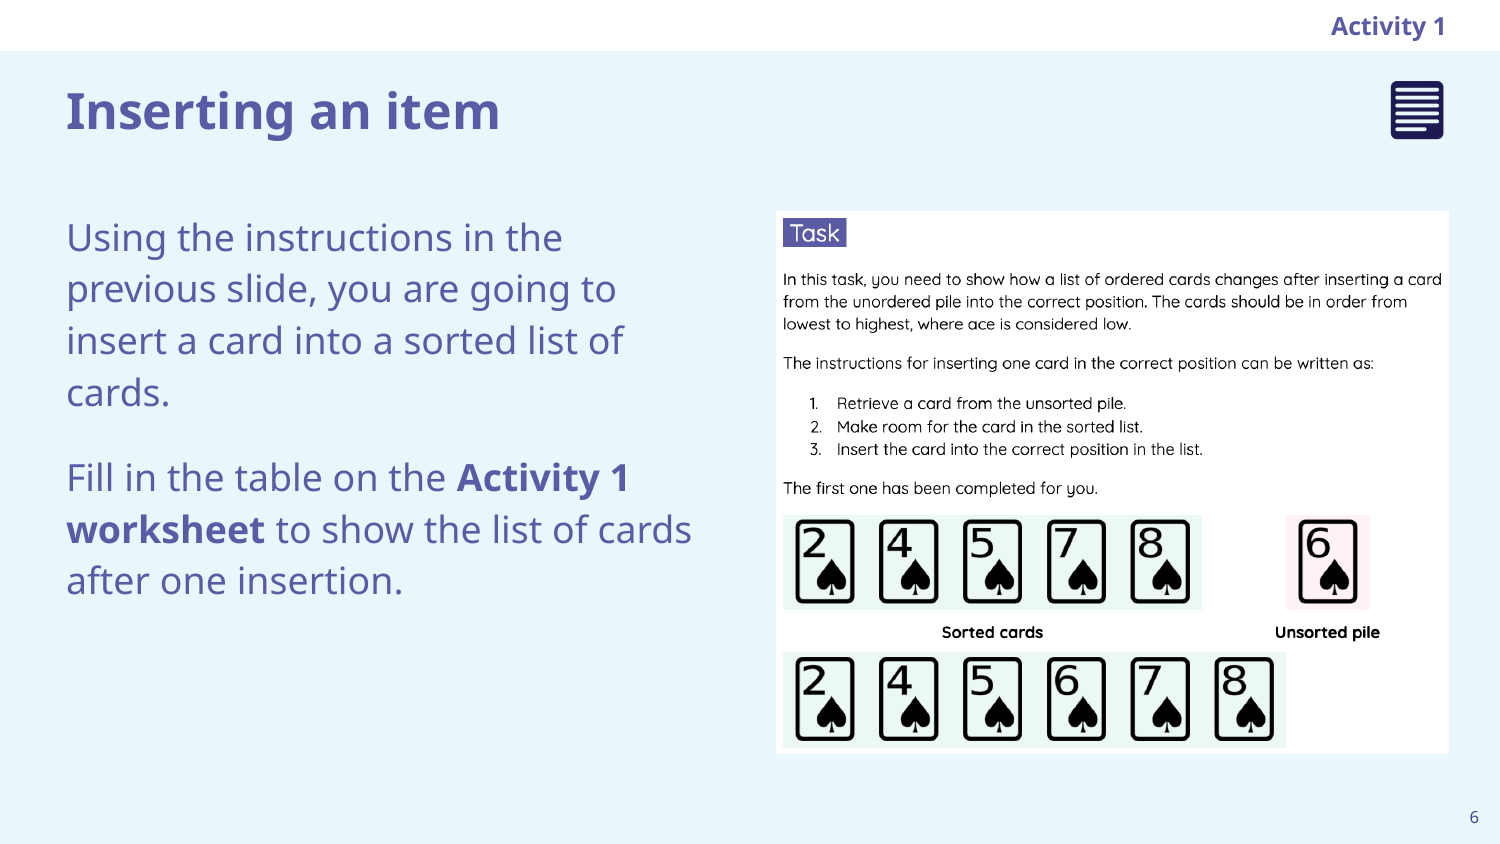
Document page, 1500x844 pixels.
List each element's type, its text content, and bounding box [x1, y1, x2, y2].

picture [776, 211, 1450, 755]
subtitle Activity 1 [862, 0, 1448, 52]
list Using the instructions in the previous slide, you are going to insert a card into a sorted list of cards. Fill in the table on the Activity 1 worksheet to show the list of cards after one insertion. [51, 191, 723, 793]
title Inserting an item [51, 52, 1449, 167]
picture [1386, 78, 1448, 141]
slide_number ‹#› [1448, 792, 1500, 844]
